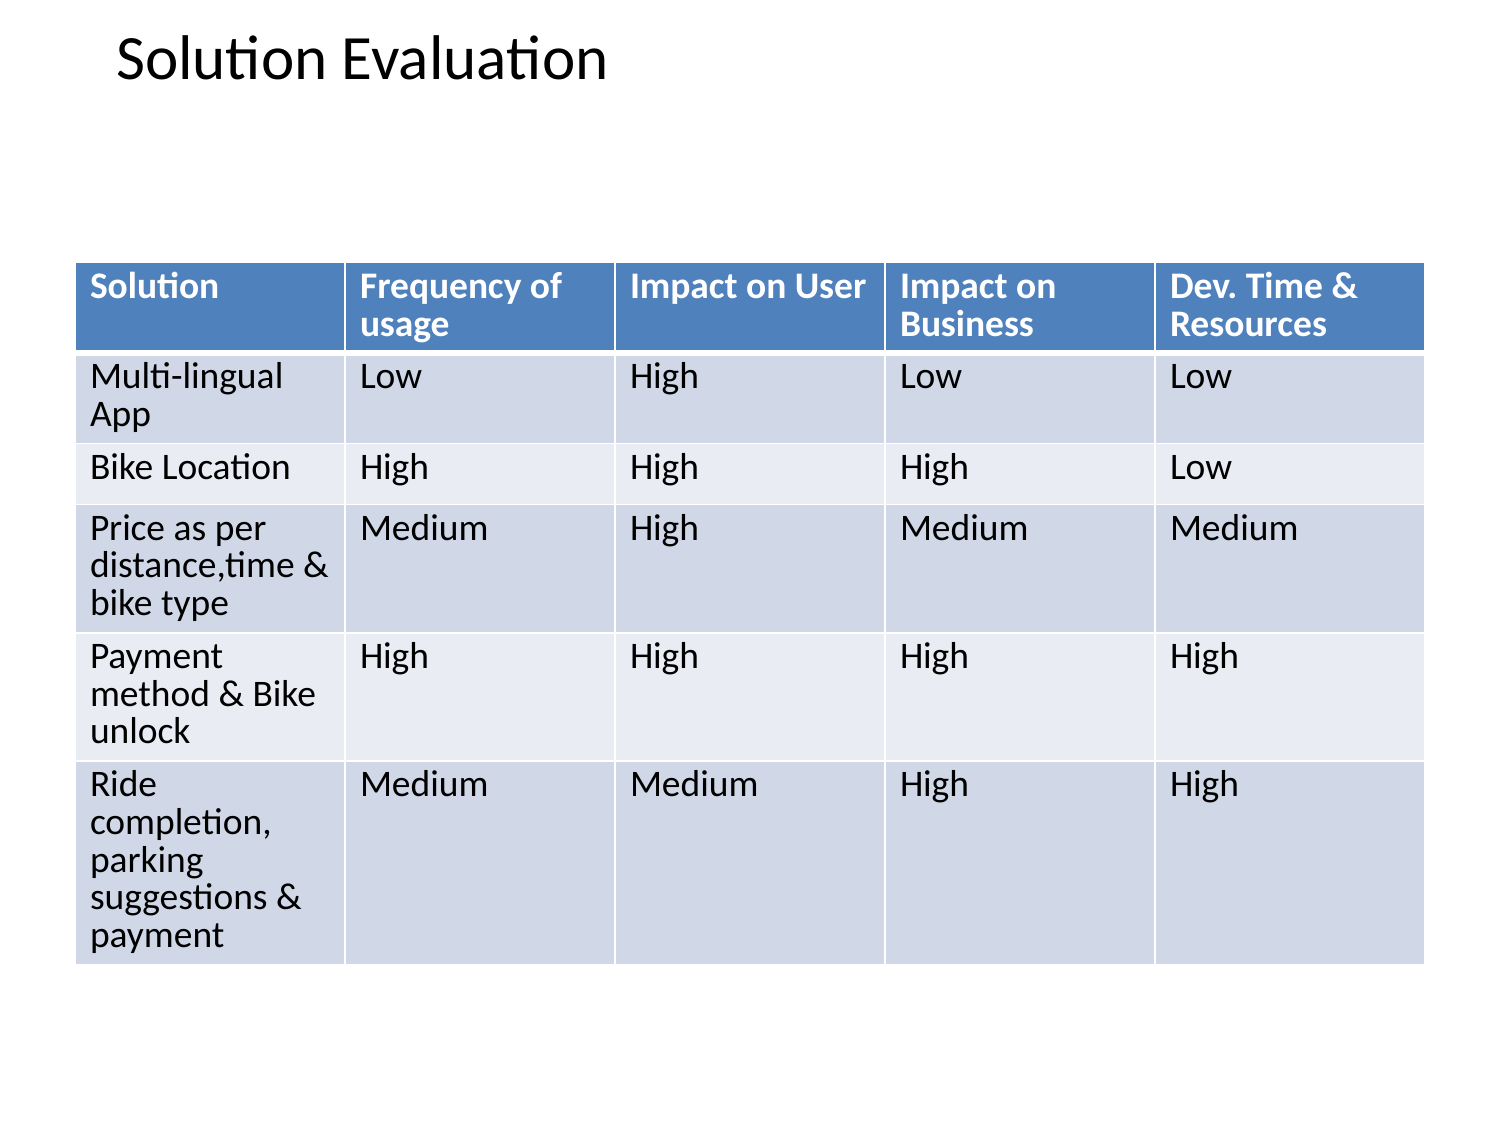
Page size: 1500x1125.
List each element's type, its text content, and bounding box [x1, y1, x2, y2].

table_cell Medium [346, 505, 614, 632]
table_cell High [886, 634, 1154, 760]
table_cell High [616, 505, 884, 632]
table_header Dev. Time & Resources [1156, 263, 1424, 350]
table_cell Low [1156, 356, 1424, 443]
table_cell Bike Location [76, 444, 344, 504]
table_cell High [616, 444, 884, 504]
table_cell Payment method & Bike unlock [76, 634, 344, 760]
table_cell High [1156, 634, 1424, 760]
table_cell Medium [886, 505, 1154, 632]
table_cell Low [346, 356, 614, 443]
table_cell Ride completion, parking suggestions & payment [76, 762, 344, 964]
table_cell Price as per distance,time & bike type [76, 505, 344, 632]
table_cell Medium [346, 762, 614, 964]
table_cell Medium [1156, 505, 1424, 632]
table_header Impact on User [616, 263, 884, 350]
table_cell Medium [616, 762, 884, 964]
table_cell High [886, 444, 1154, 504]
table_cell High [886, 762, 1154, 964]
table_cell High [616, 634, 884, 760]
table_cell Low [886, 356, 1154, 443]
table_cell High [346, 634, 614, 760]
table_cell High [616, 356, 884, 443]
table_header Solution [76, 263, 344, 350]
table_cell Low [1156, 444, 1424, 504]
table_cell Multi-lingual App [76, 356, 344, 443]
table_cell High [346, 444, 614, 504]
title Solution Evaluation [0, 7, 725, 100]
table_header Impact on Business [886, 263, 1154, 350]
table_cell High [1156, 762, 1424, 964]
table_header Frequency of usage [346, 263, 614, 350]
